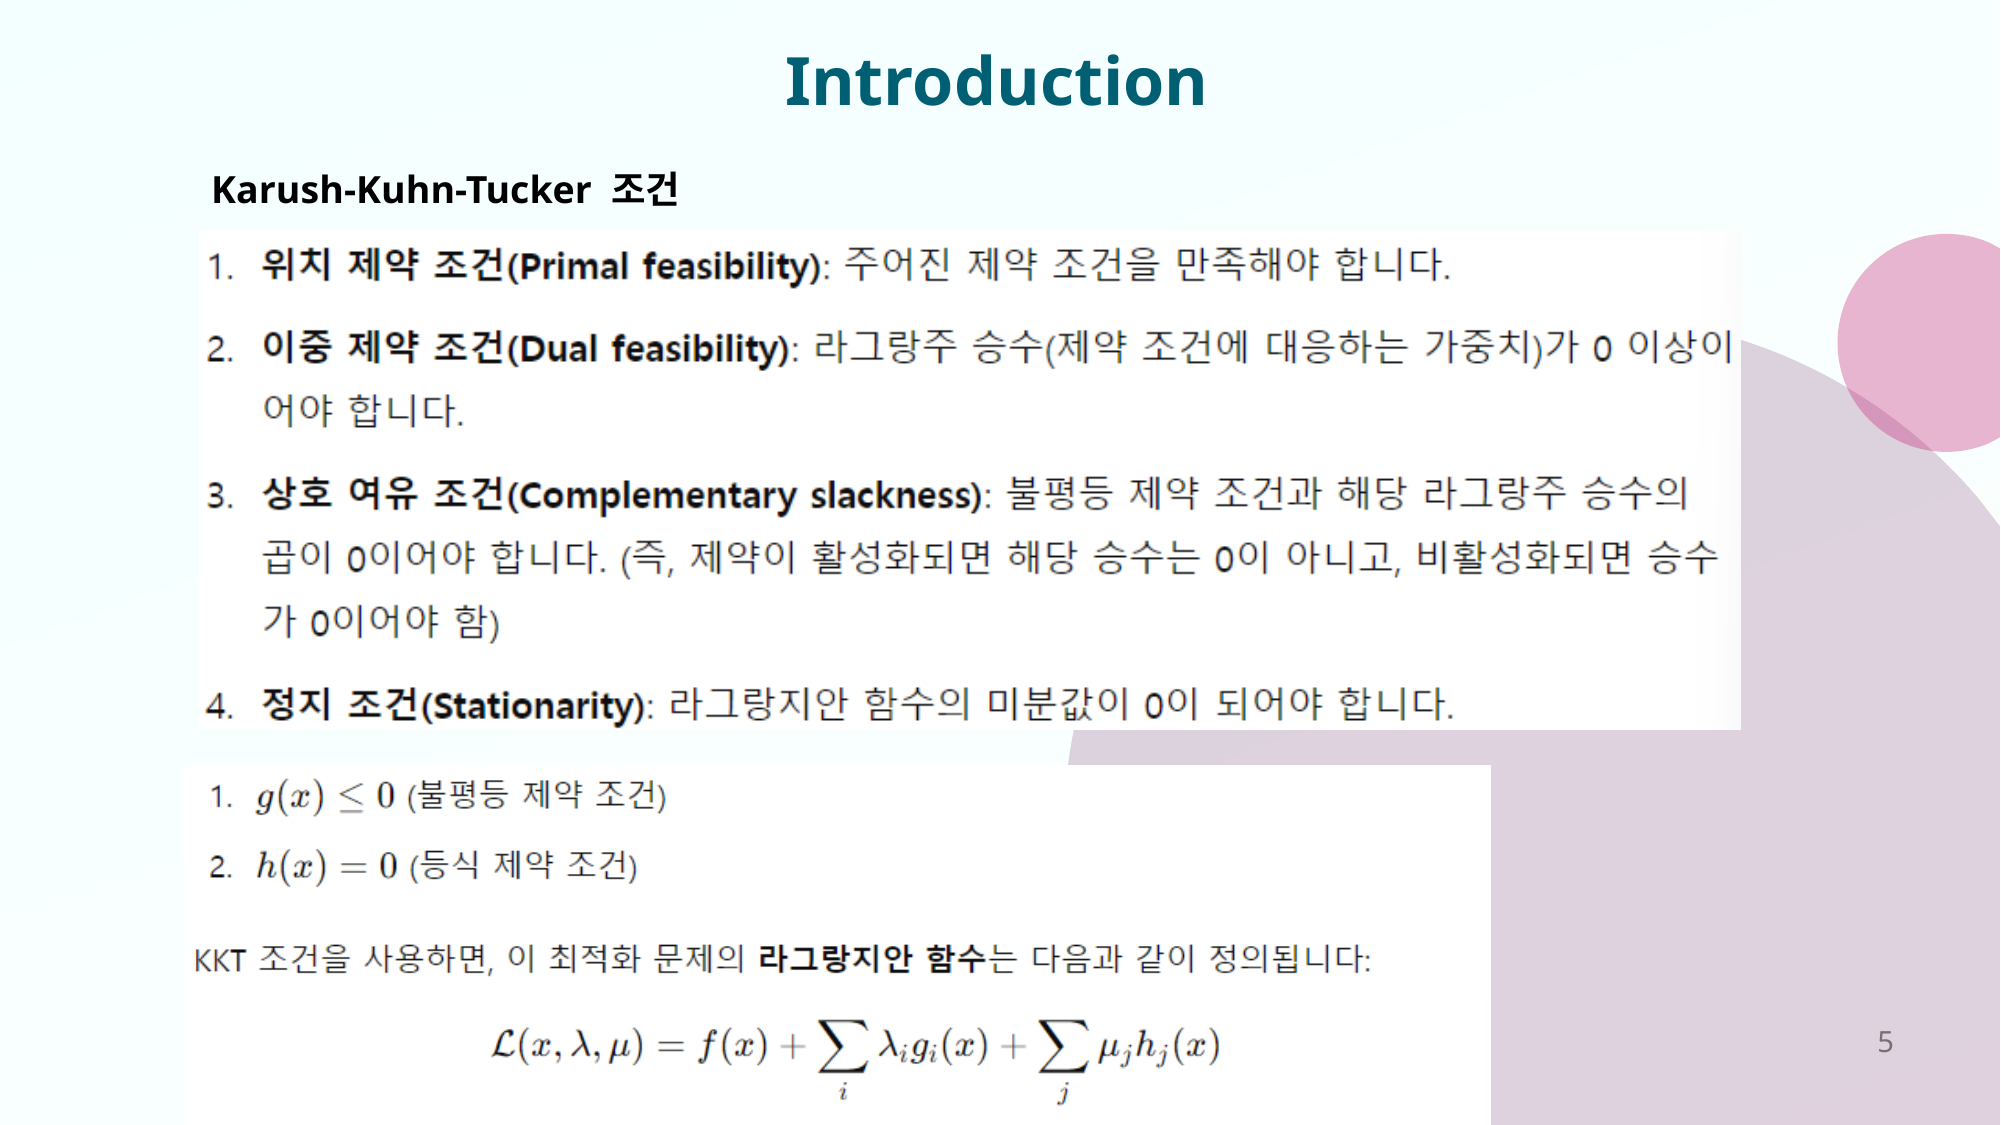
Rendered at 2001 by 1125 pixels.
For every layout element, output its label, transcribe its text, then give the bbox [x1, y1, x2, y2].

text_box 5 [1491, 1016, 1909, 1076]
title Introduction [85, 31, 1909, 137]
text_box Karush-Kuhn-Tucker 조건 [196, 158, 1197, 219]
picture [183, 765, 1491, 1125]
picture [198, 230, 1741, 730]
